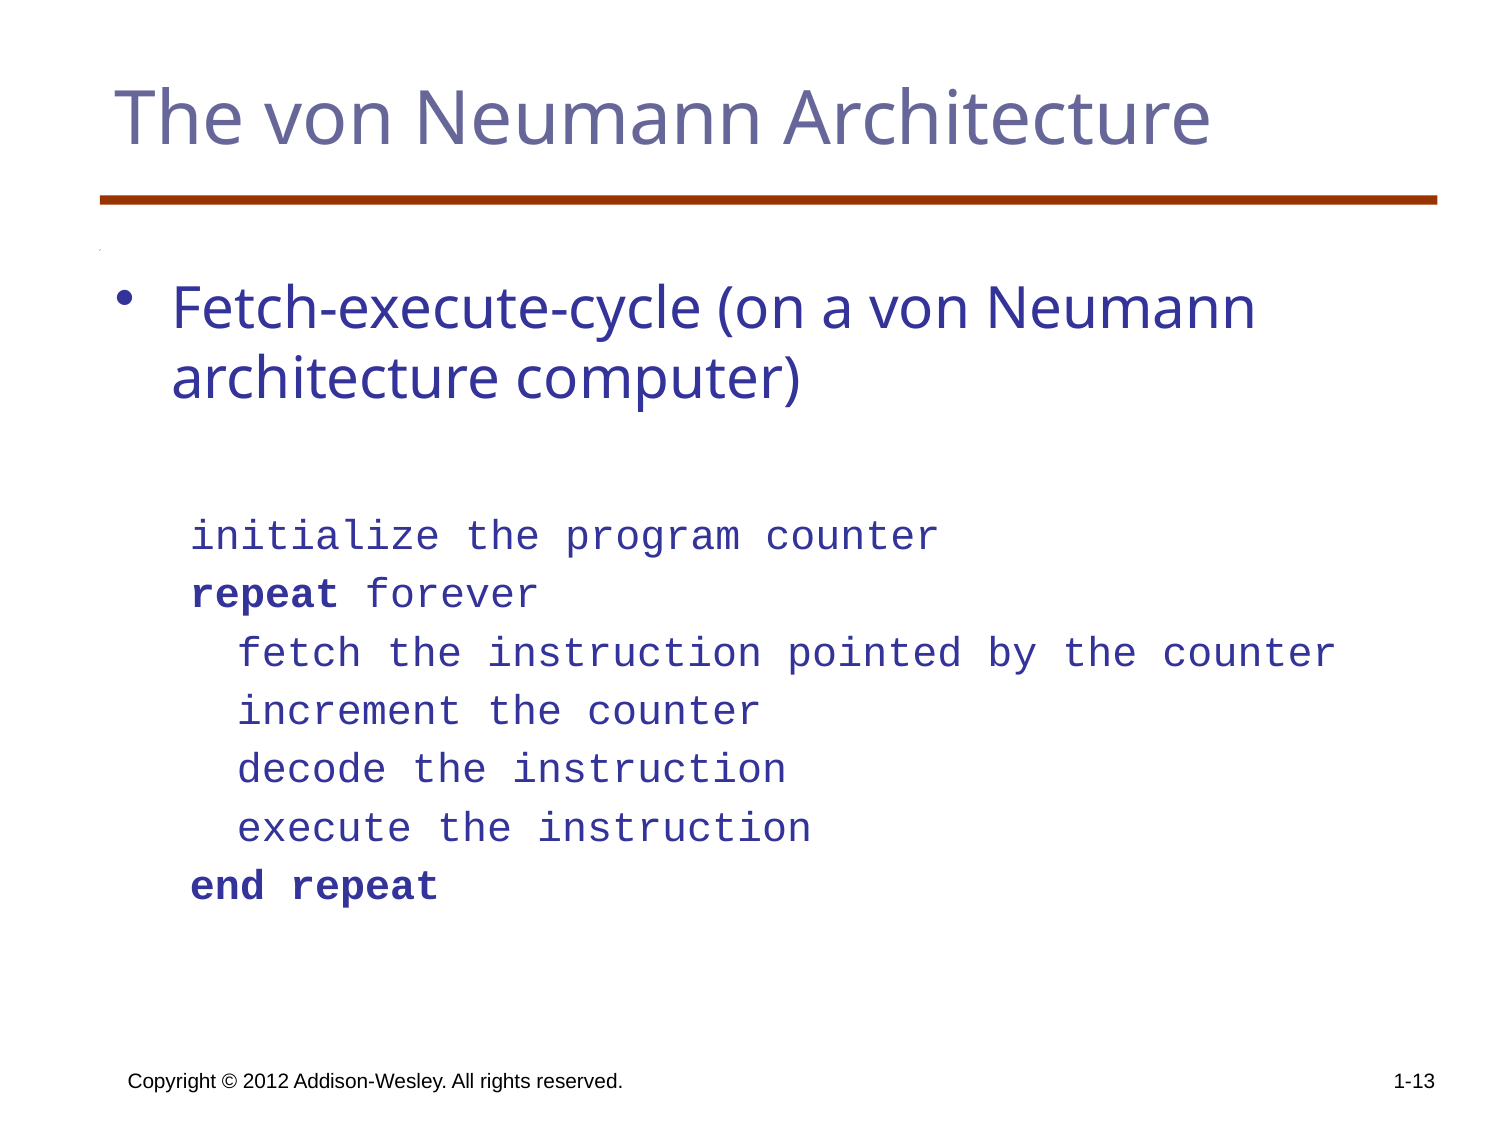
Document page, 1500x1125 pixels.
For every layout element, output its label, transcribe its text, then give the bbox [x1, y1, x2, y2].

footer Copyright © 2012 Addison-Wesley. All rights reserved. [112, 1024, 801, 1101]
title The von Neumann Architecture [99, 62, 1438, 250]
slide_number 1-13 [1137, 1024, 1451, 1101]
list Fetch-execute-cycle (on a von Neumann architecture computer) initialize the program counter repeat forever fetch the instruction pointed by the counter increment the counter decode the instruction execute the instruction end repeat [99, 262, 1438, 1013]
